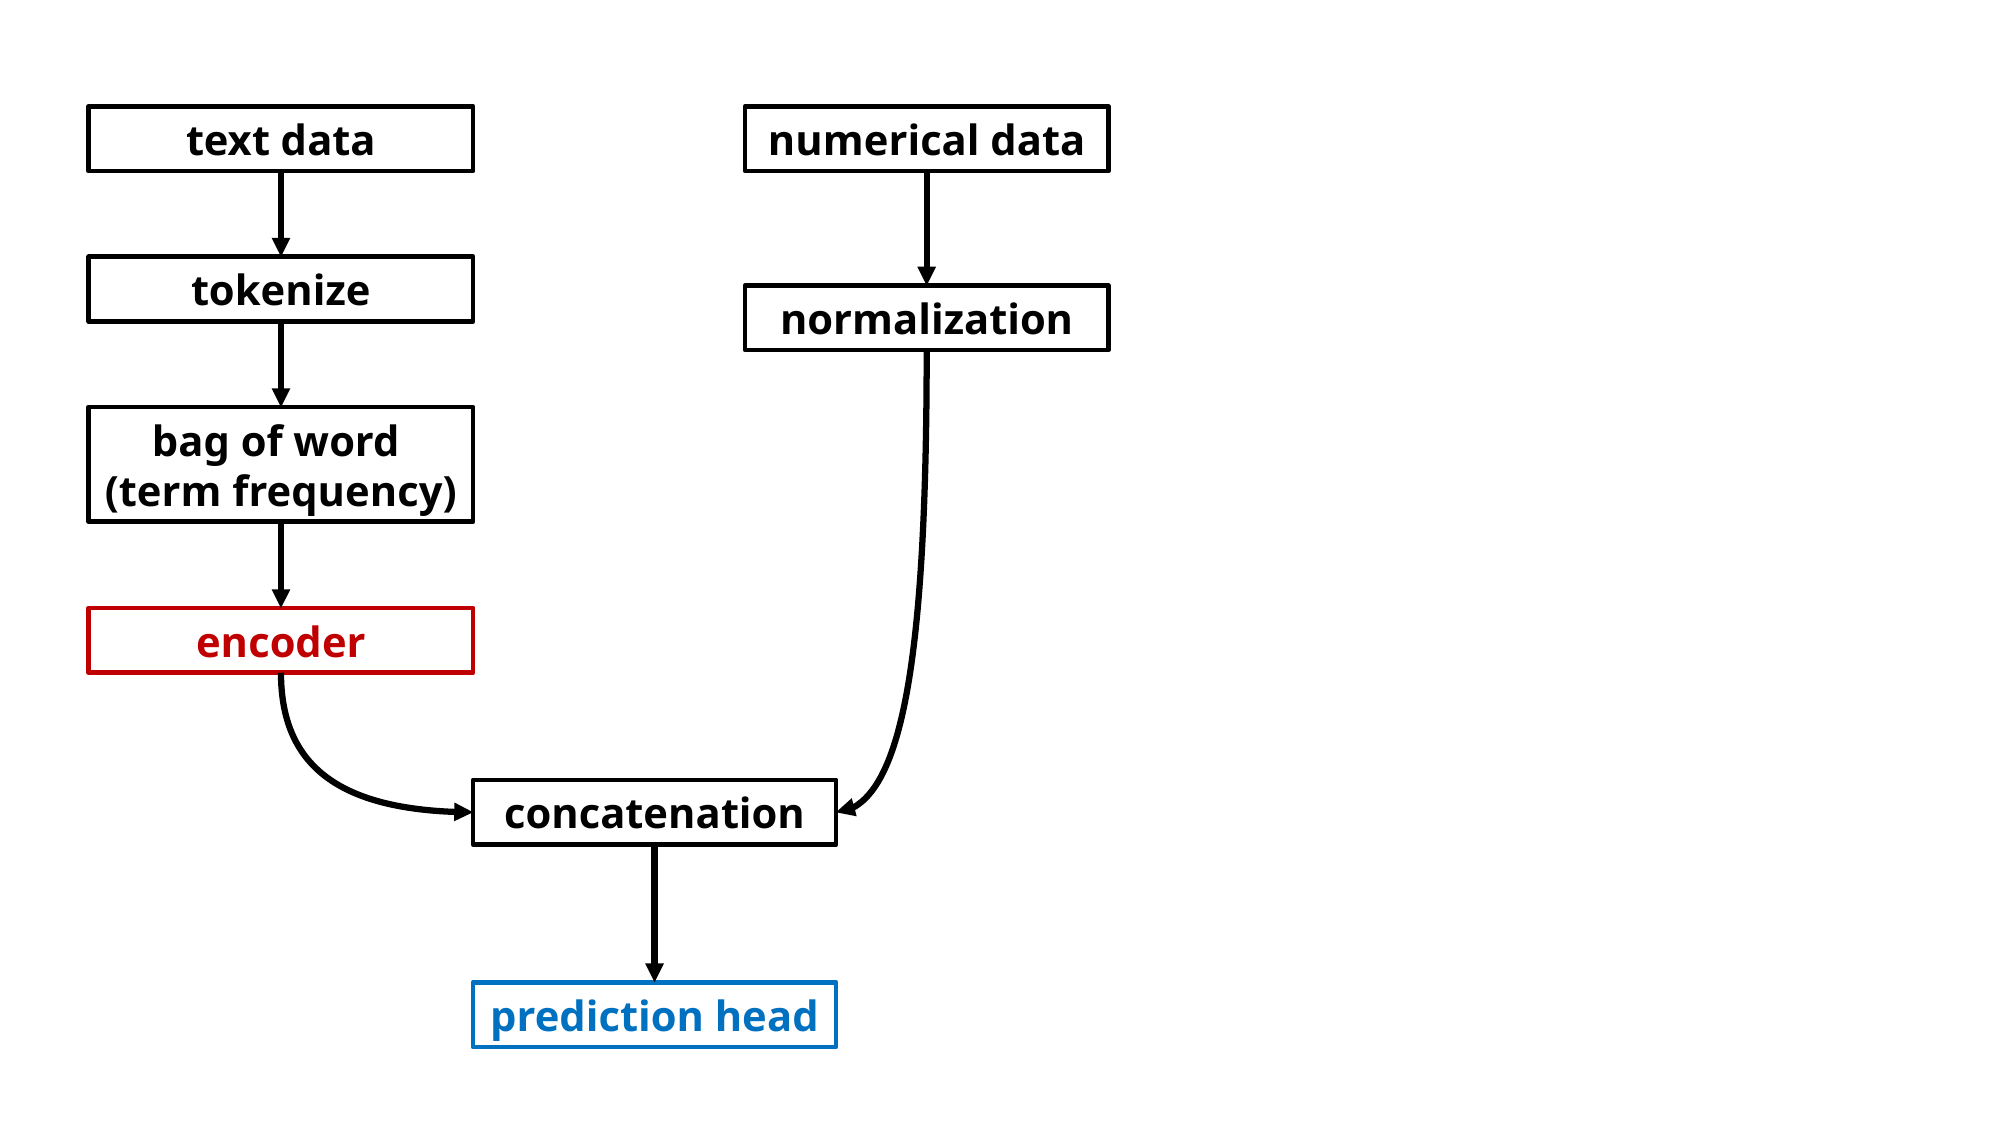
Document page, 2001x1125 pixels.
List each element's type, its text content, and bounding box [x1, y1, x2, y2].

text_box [307, 647, 447, 840]
text_box numerical data [745, 106, 1109, 172]
text_box tokenize [88, 256, 474, 322]
text_box concatenation [473, 779, 837, 845]
text_box normalization [745, 285, 1109, 351]
text_box encoder [88, 608, 474, 673]
text_box prediction head [473, 982, 837, 1047]
text_box bag of word (term frequency) [88, 407, 474, 522]
text_box text data [88, 106, 474, 172]
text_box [650, 536, 1113, 628]
